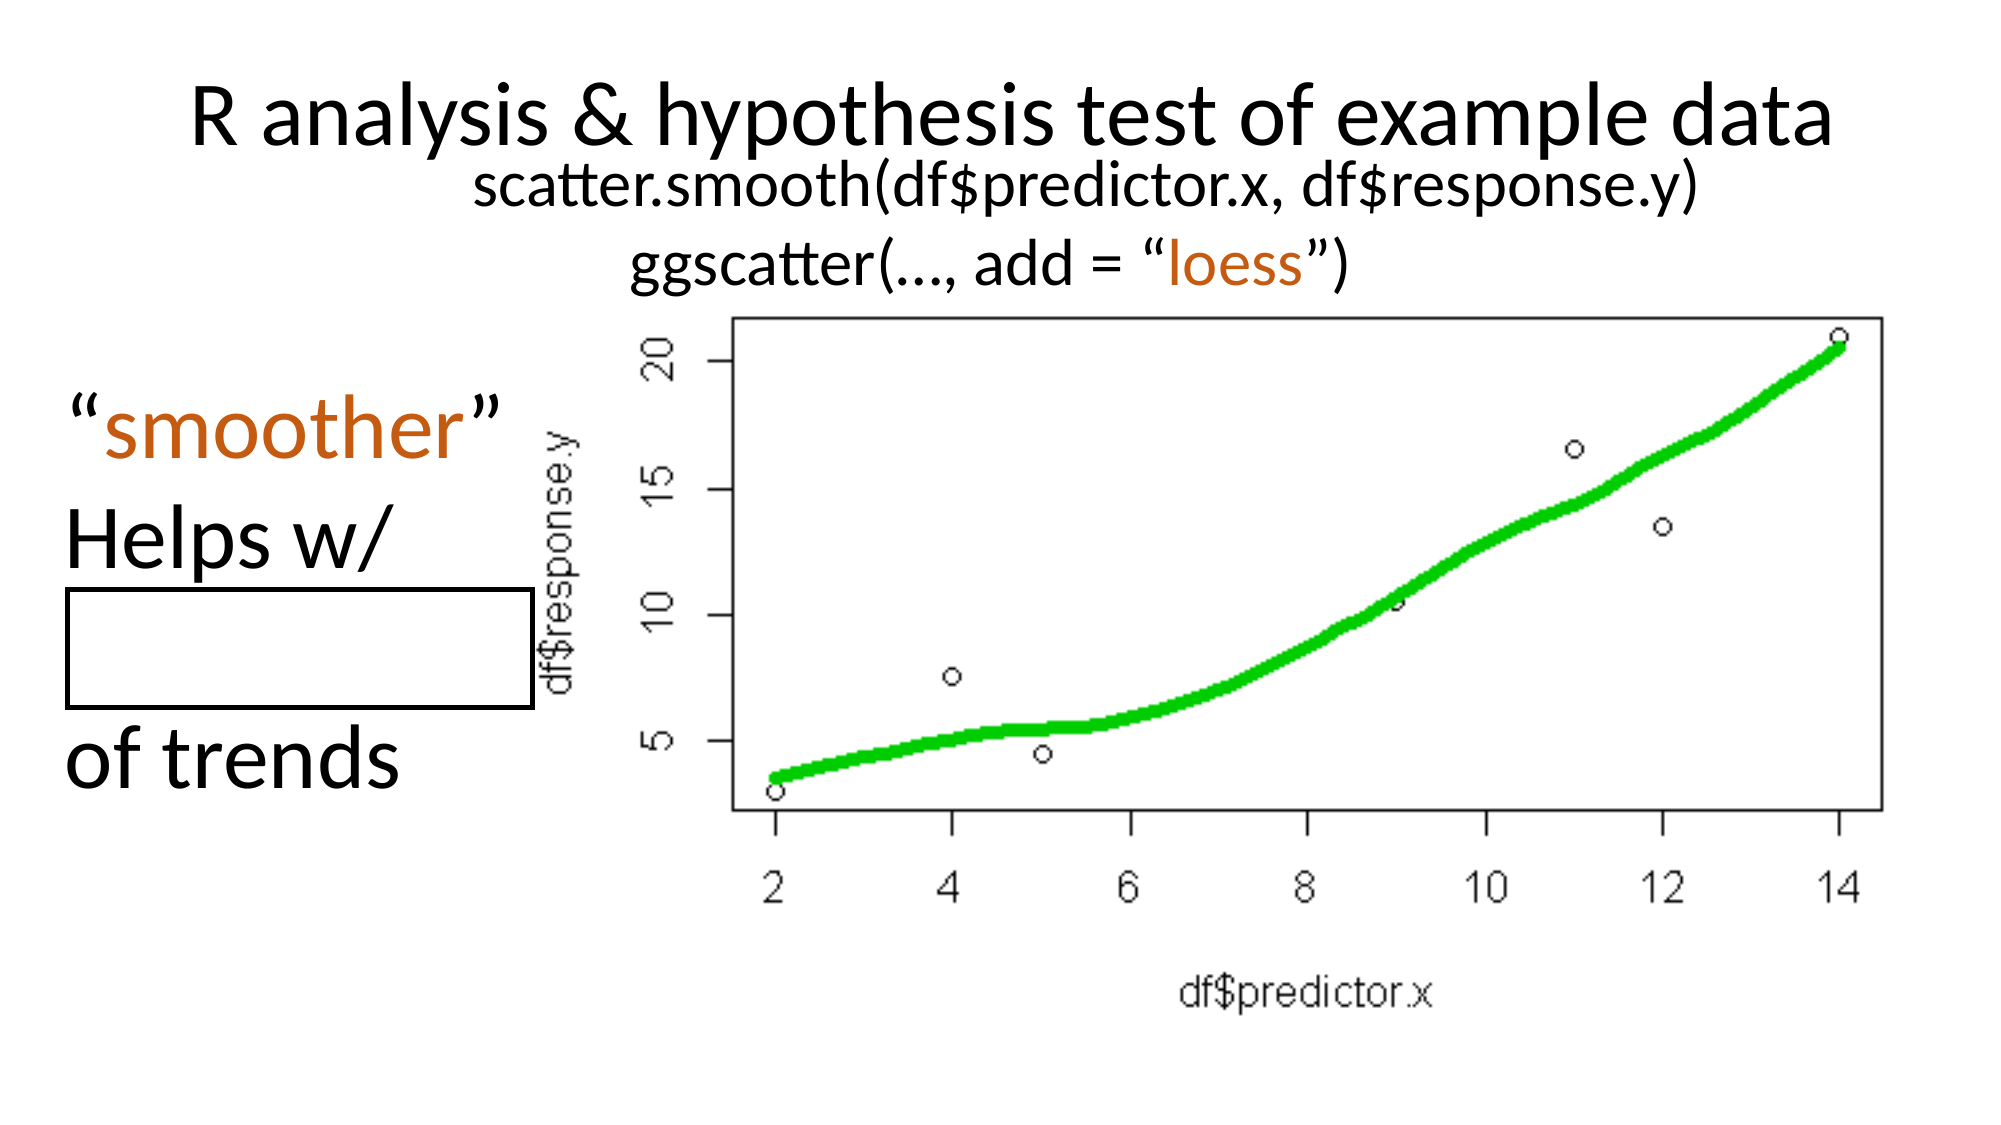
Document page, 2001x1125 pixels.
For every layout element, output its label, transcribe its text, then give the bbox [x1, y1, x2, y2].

text_box “smoother” Helps w/ visualization of trends [50, 359, 524, 815]
picture [524, 109, 1991, 1072]
text_box scatter.smooth(df$predictor.x, df$response.y) [457, 132, 524, 228]
text_box [66, 589, 524, 709]
text_box R analysis & hypothesis test of example data [174, 46, 2000, 172]
